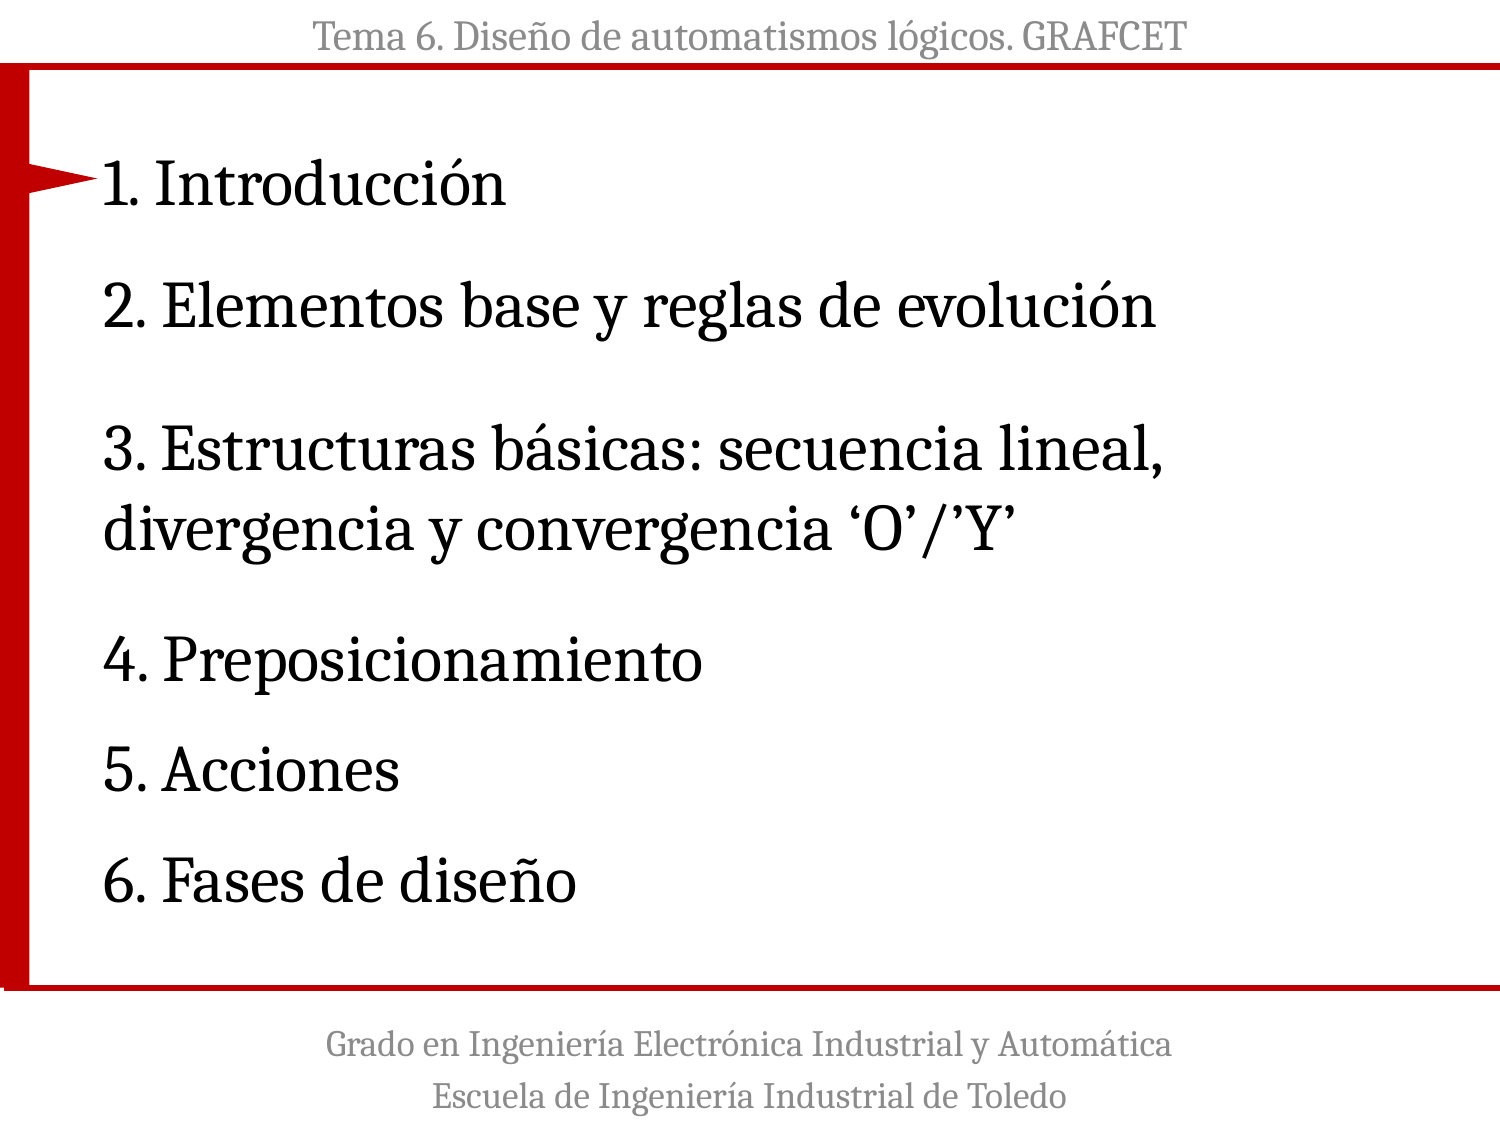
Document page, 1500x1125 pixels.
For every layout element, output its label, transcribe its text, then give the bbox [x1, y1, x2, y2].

text_box [12, 158, 100, 199]
text_box 3. Estructuras básicas: secuencia lineal, divergencia y convergencia ‘O’/’Y’ [88, 369, 1447, 598]
text_box Tema 6. Diseño de automatismos lógicos. GRAFCET [0, 0, 1500, 66]
text_box 6. Fases de diseño [88, 822, 1447, 929]
text_box Grado en Ingeniería Electrónica Industrial y Automática Escuela de Ingeniería Industrial de Toledo [0, 1011, 1500, 1125]
text_box 1. Introducción [88, 125, 1447, 232]
text_box 5. Acciones [88, 712, 1447, 819]
title 2. Elementos base y reglas de evolución [88, 235, 1447, 366]
text_box [0, 73, 32, 990]
text_box 4. Preposicionamiento [88, 601, 1447, 709]
